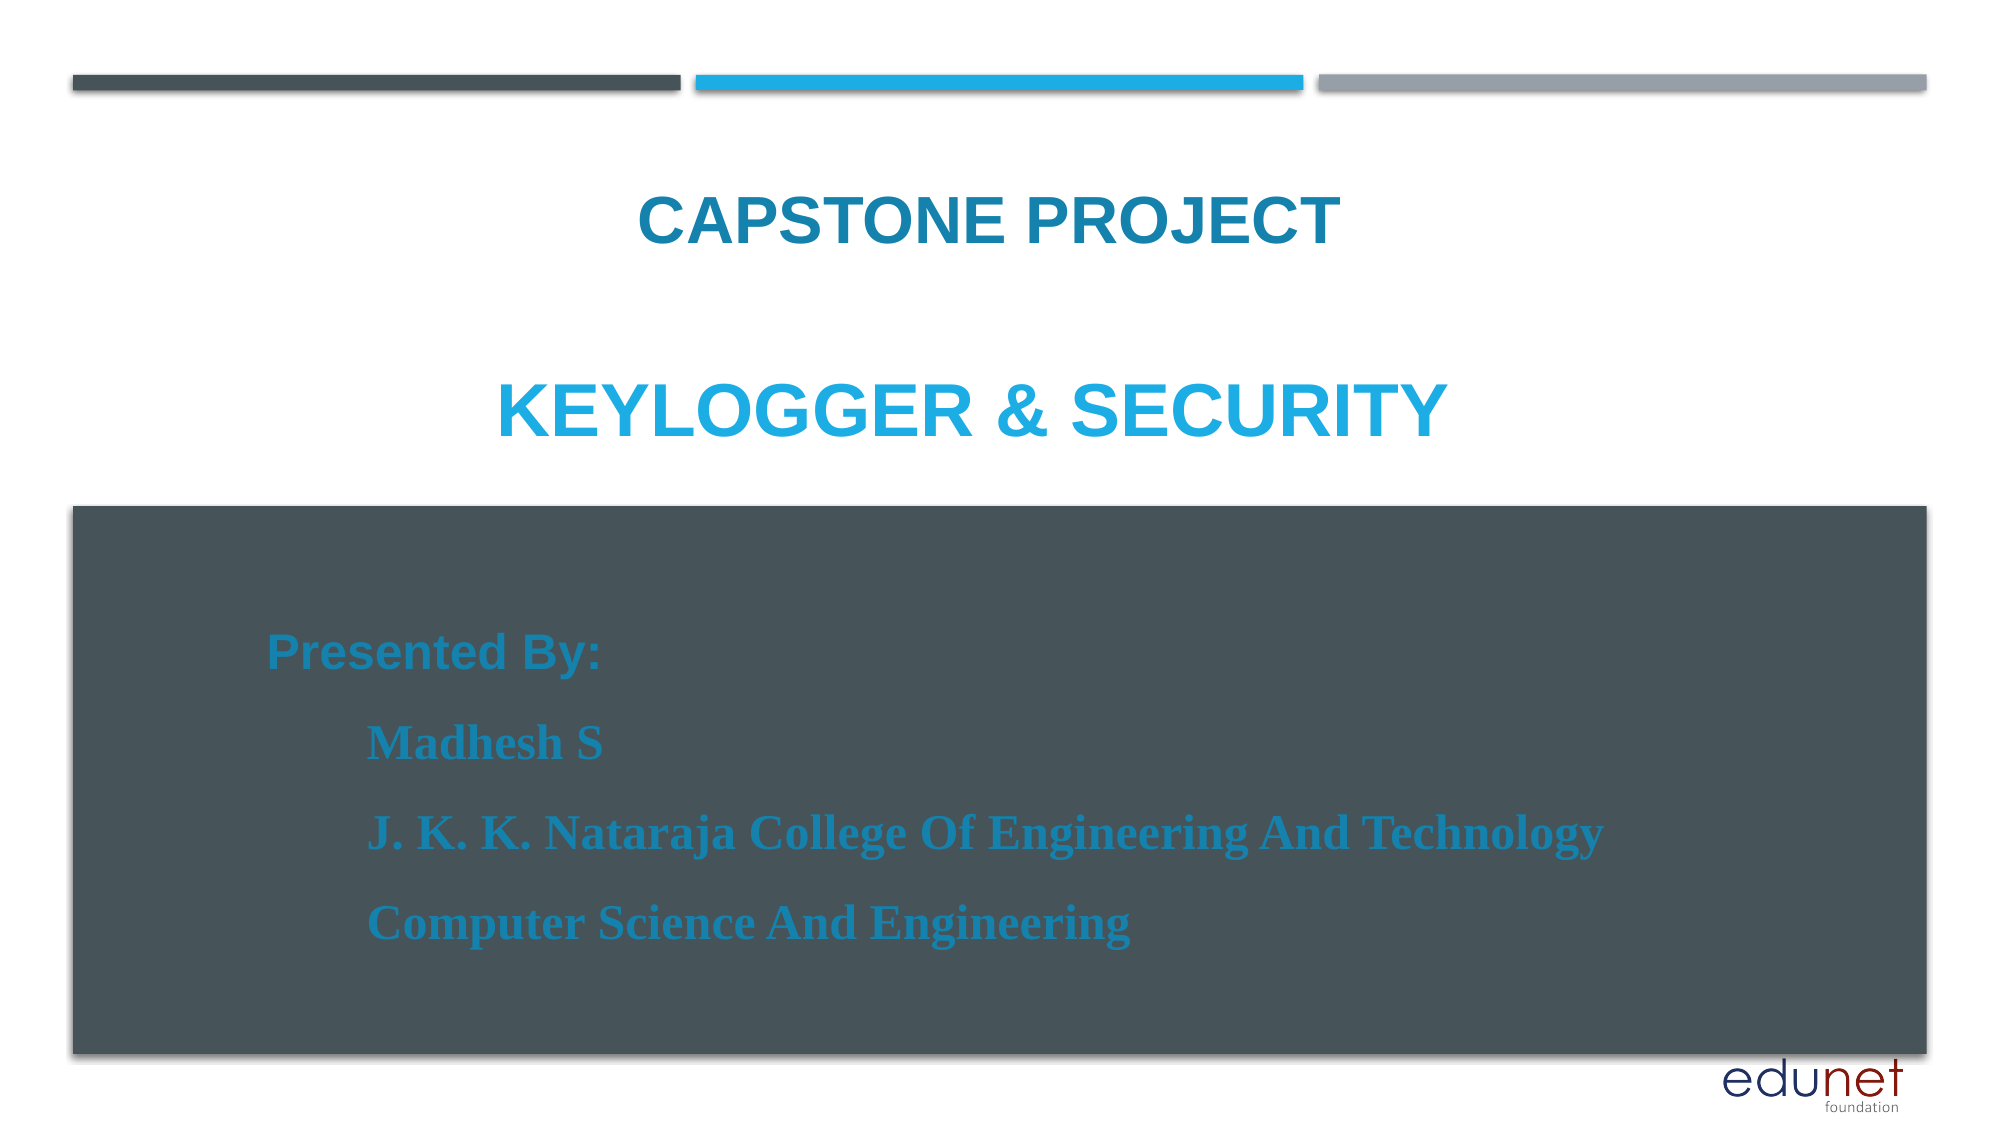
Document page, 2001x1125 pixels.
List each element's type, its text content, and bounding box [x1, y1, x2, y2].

text_box CAPSTONE PROJECT [0, 169, 2000, 265]
picture [1719, 1056, 1905, 1116]
text_box Presented By: Madhesh S J. K. K. Nataraja College Of Engineering And Technology Computer Science And Engineering [251, 612, 1852, 958]
title KEYLOGGER & SECURITY [222, 298, 1723, 460]
